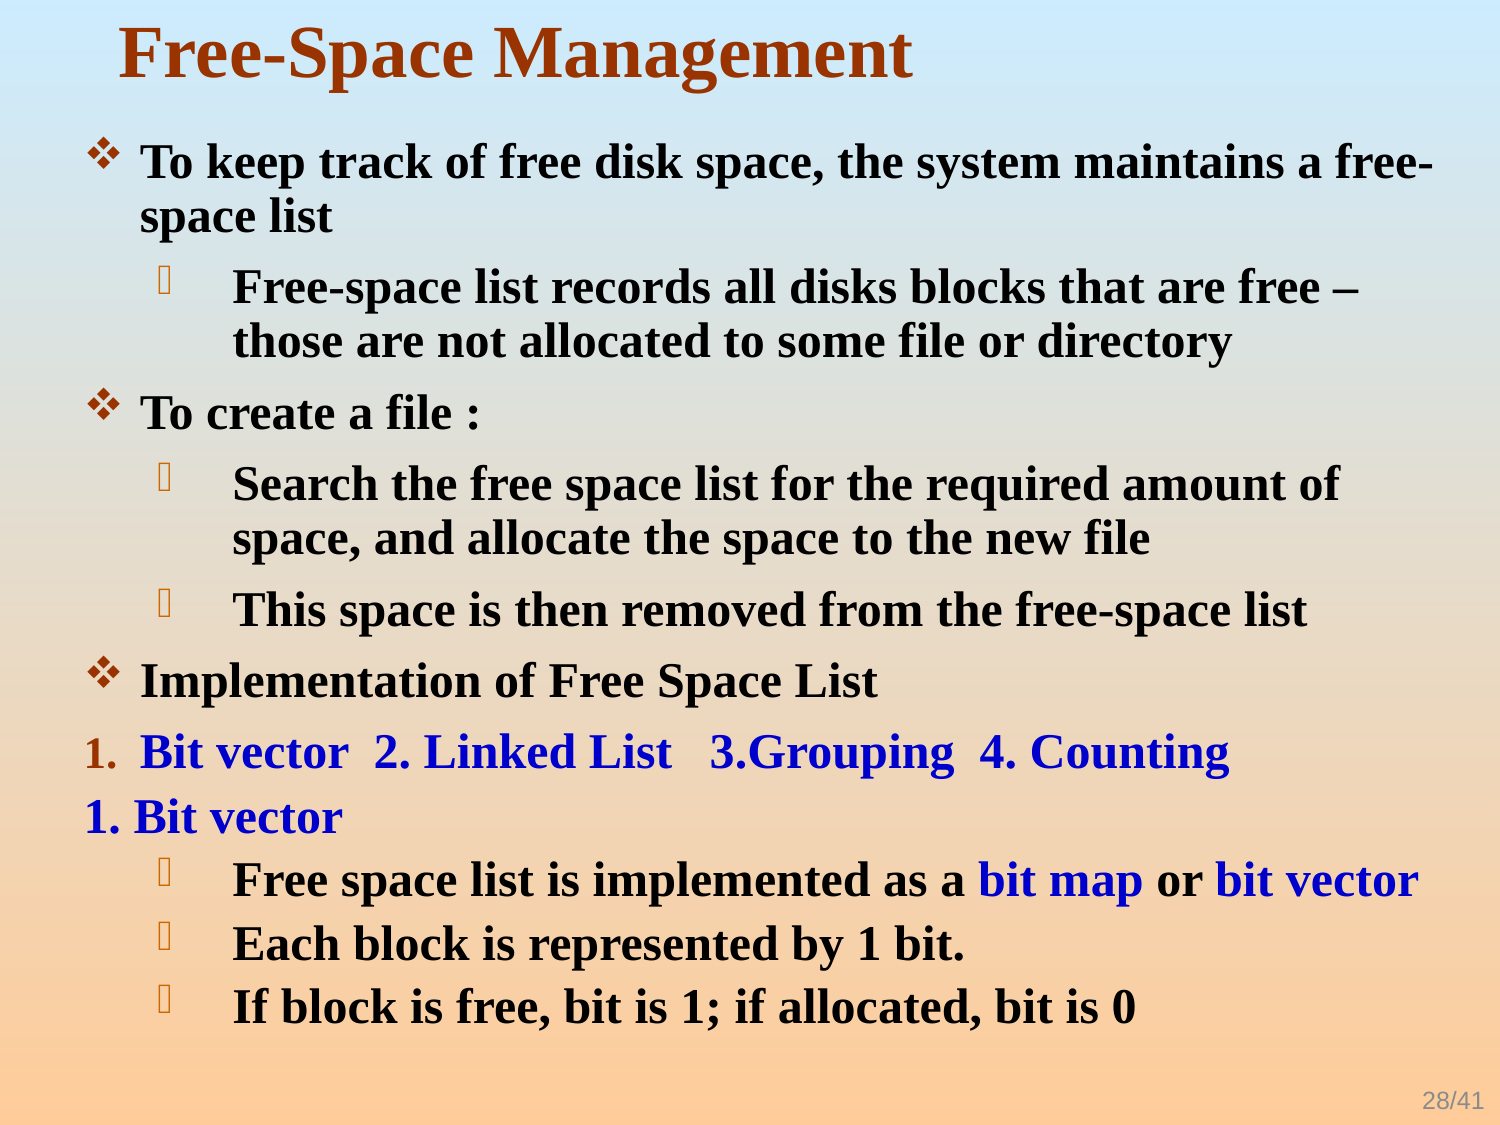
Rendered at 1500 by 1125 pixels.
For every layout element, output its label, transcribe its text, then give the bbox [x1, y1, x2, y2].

slide_number 28/41 [1241, 1074, 1500, 1125]
list To keep track of free disk space, the system maintains a free-space list Free-space list records all disks blocks that are free – those are not allocated to some file or directory To create a file : Search the free space list for the required amount of space, and allocate the space to the new file This space is then removed from the free-space list Implementation of Free Space List Bit vector 2. Linked List 3.Grouping 4. Counting 1. Bit vector Free space list is implemented as a bit map or bit vector Each block is represented by 1 bit. If block is free, bit is 1; if allocated, bit is 0 [68, 127, 1462, 1091]
text_box [575, 989, 606, 1050]
title Free-Space Management [102, 0, 1429, 101]
